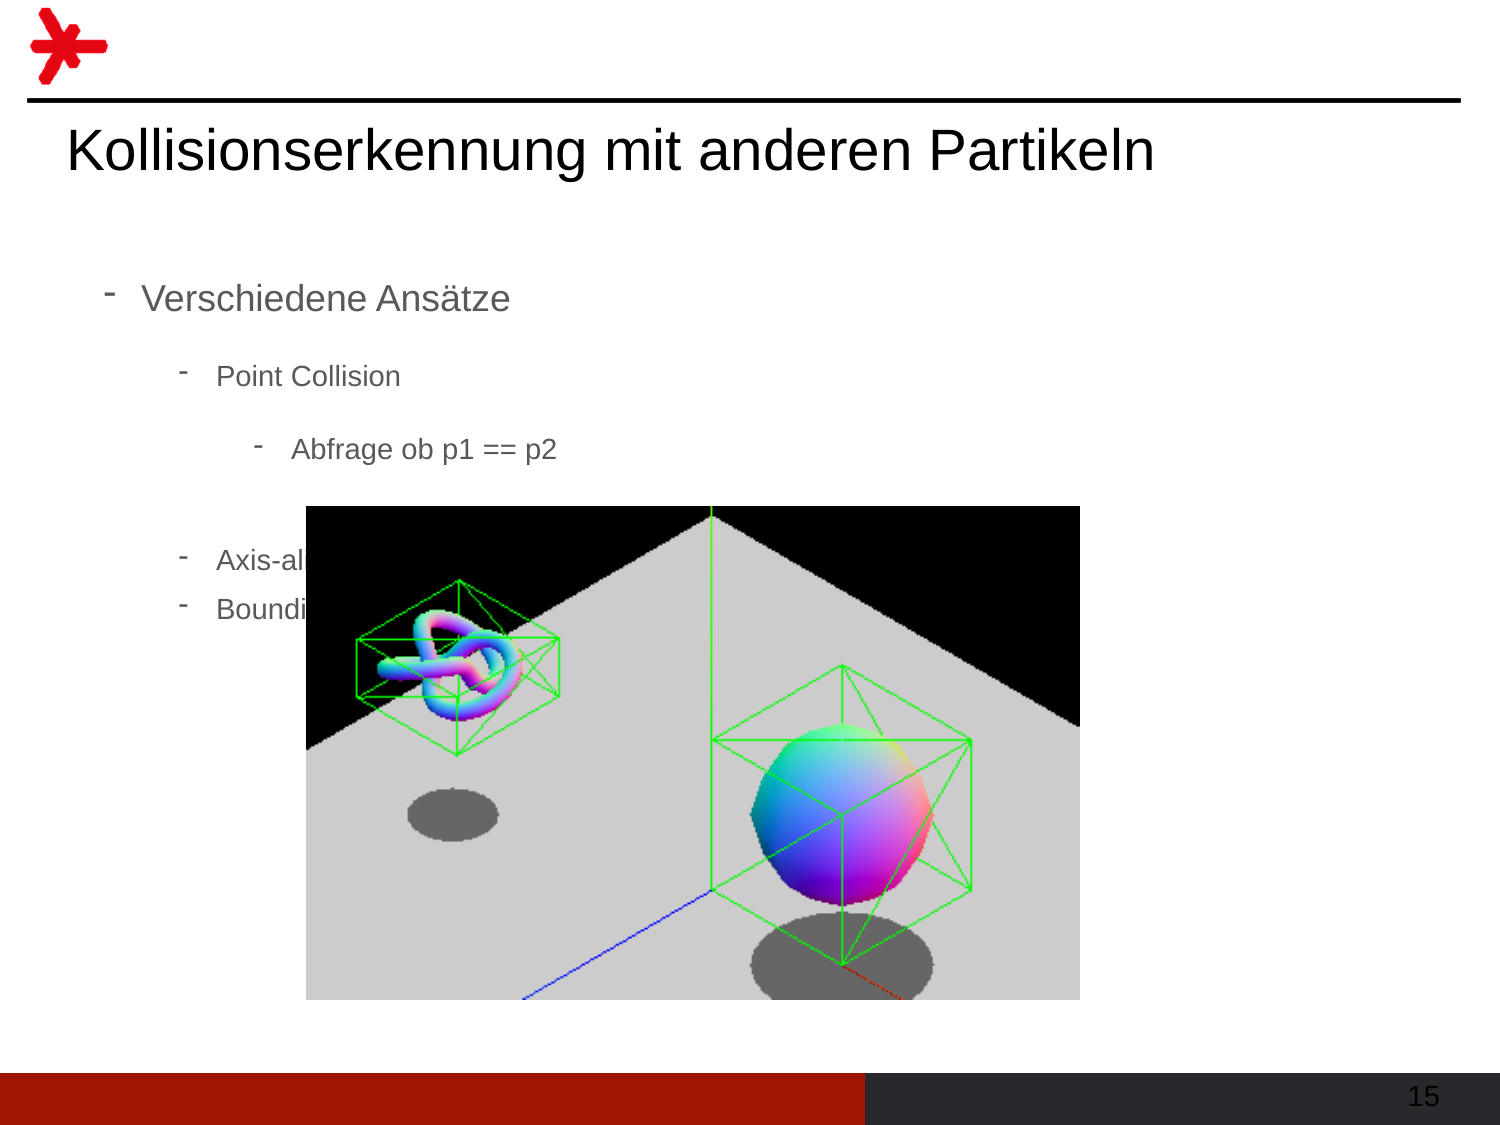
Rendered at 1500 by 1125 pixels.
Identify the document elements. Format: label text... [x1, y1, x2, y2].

title Kollisionserkennung mit anderen Partikeln [51, 97, 1449, 223]
slide_number ‹#› [1392, 1069, 1487, 1120]
list Verschiedene Ansätze Point Collision Abfrage ob p1 == p2 Axis-aligned bounding boxes Bounding Spheres (Bounding volume) [51, 252, 1449, 1000]
picture [0, 0, 1500, 1125]
